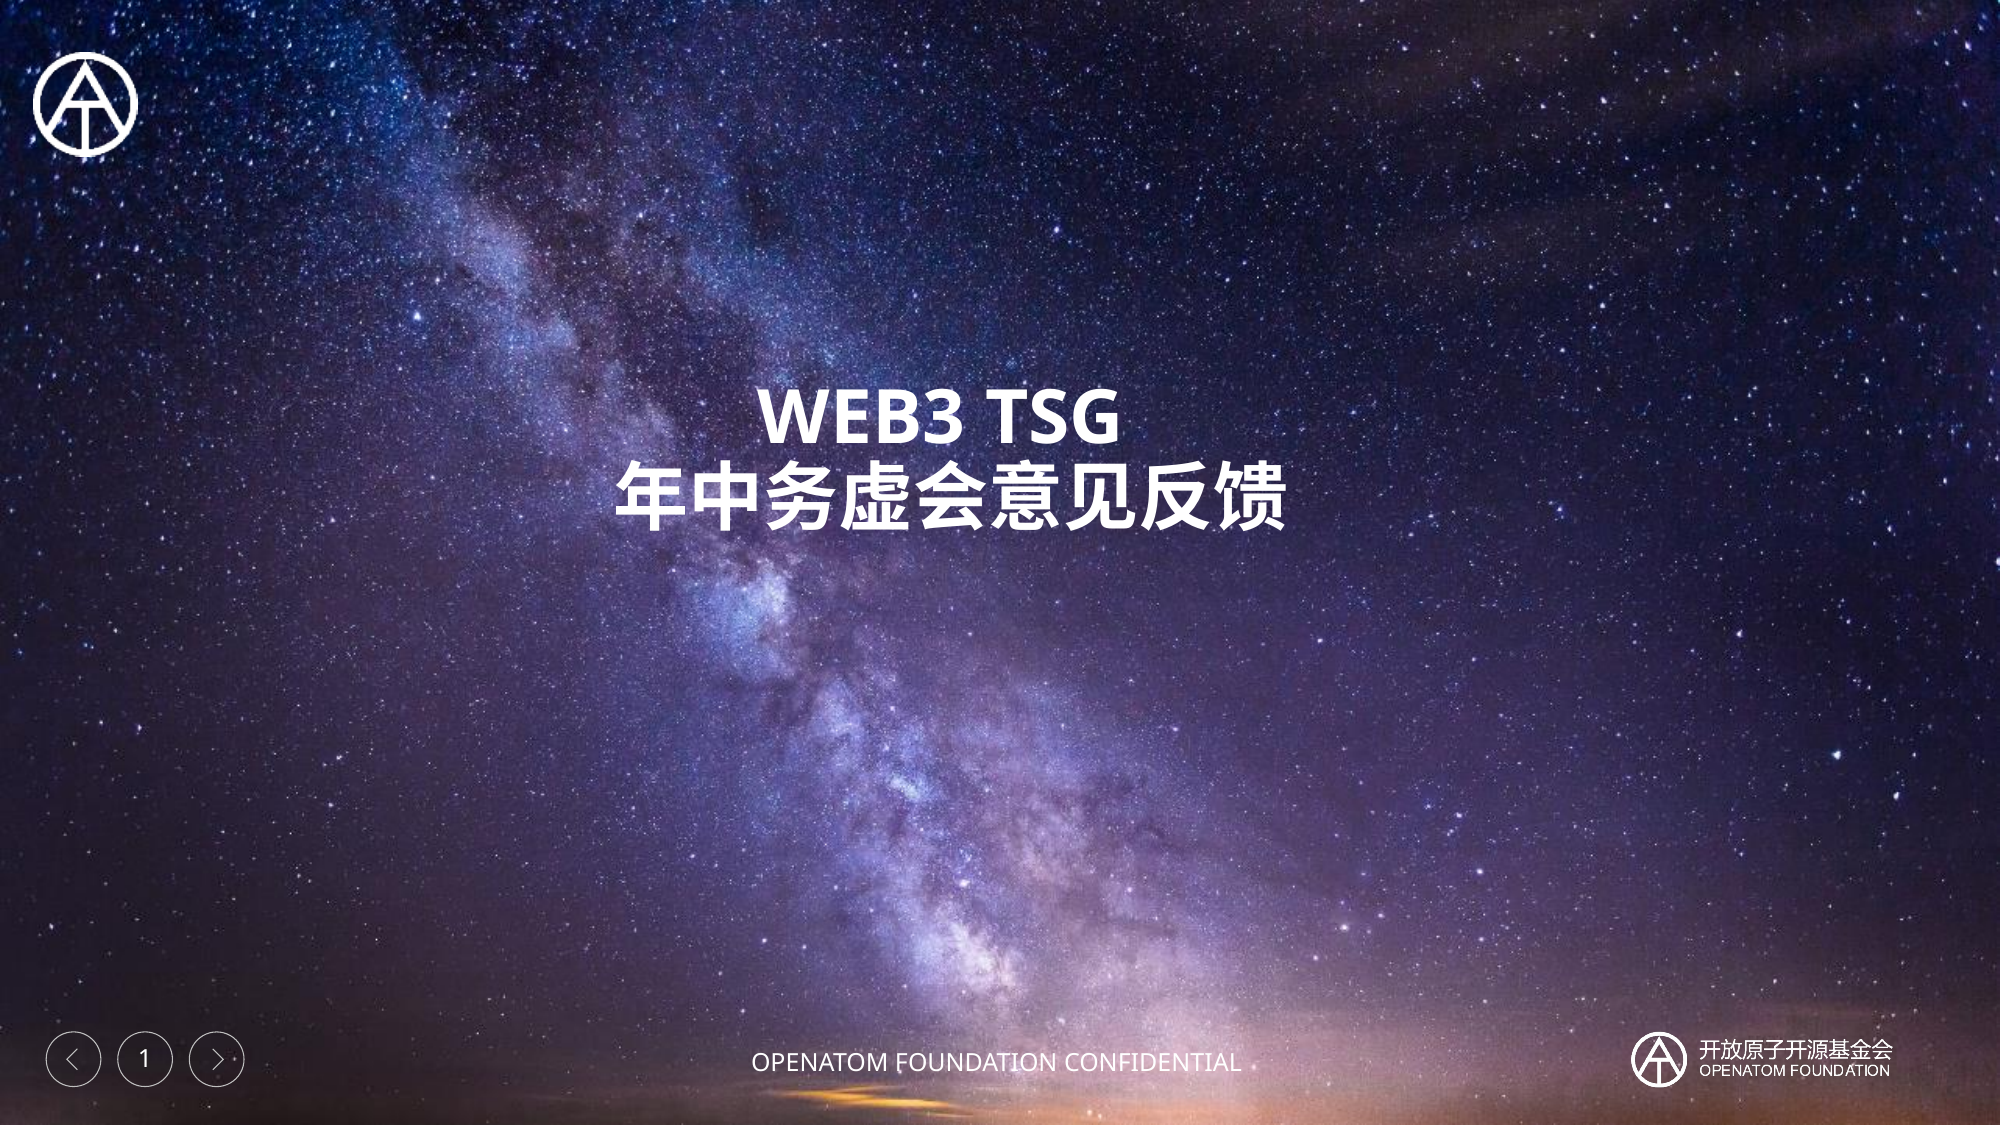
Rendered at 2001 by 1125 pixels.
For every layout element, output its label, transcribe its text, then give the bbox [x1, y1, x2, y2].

picture [0, 0, 2000, 1125]
title WEB3 TSG 年中务虚会意见反馈 [297, 308, 1605, 611]
